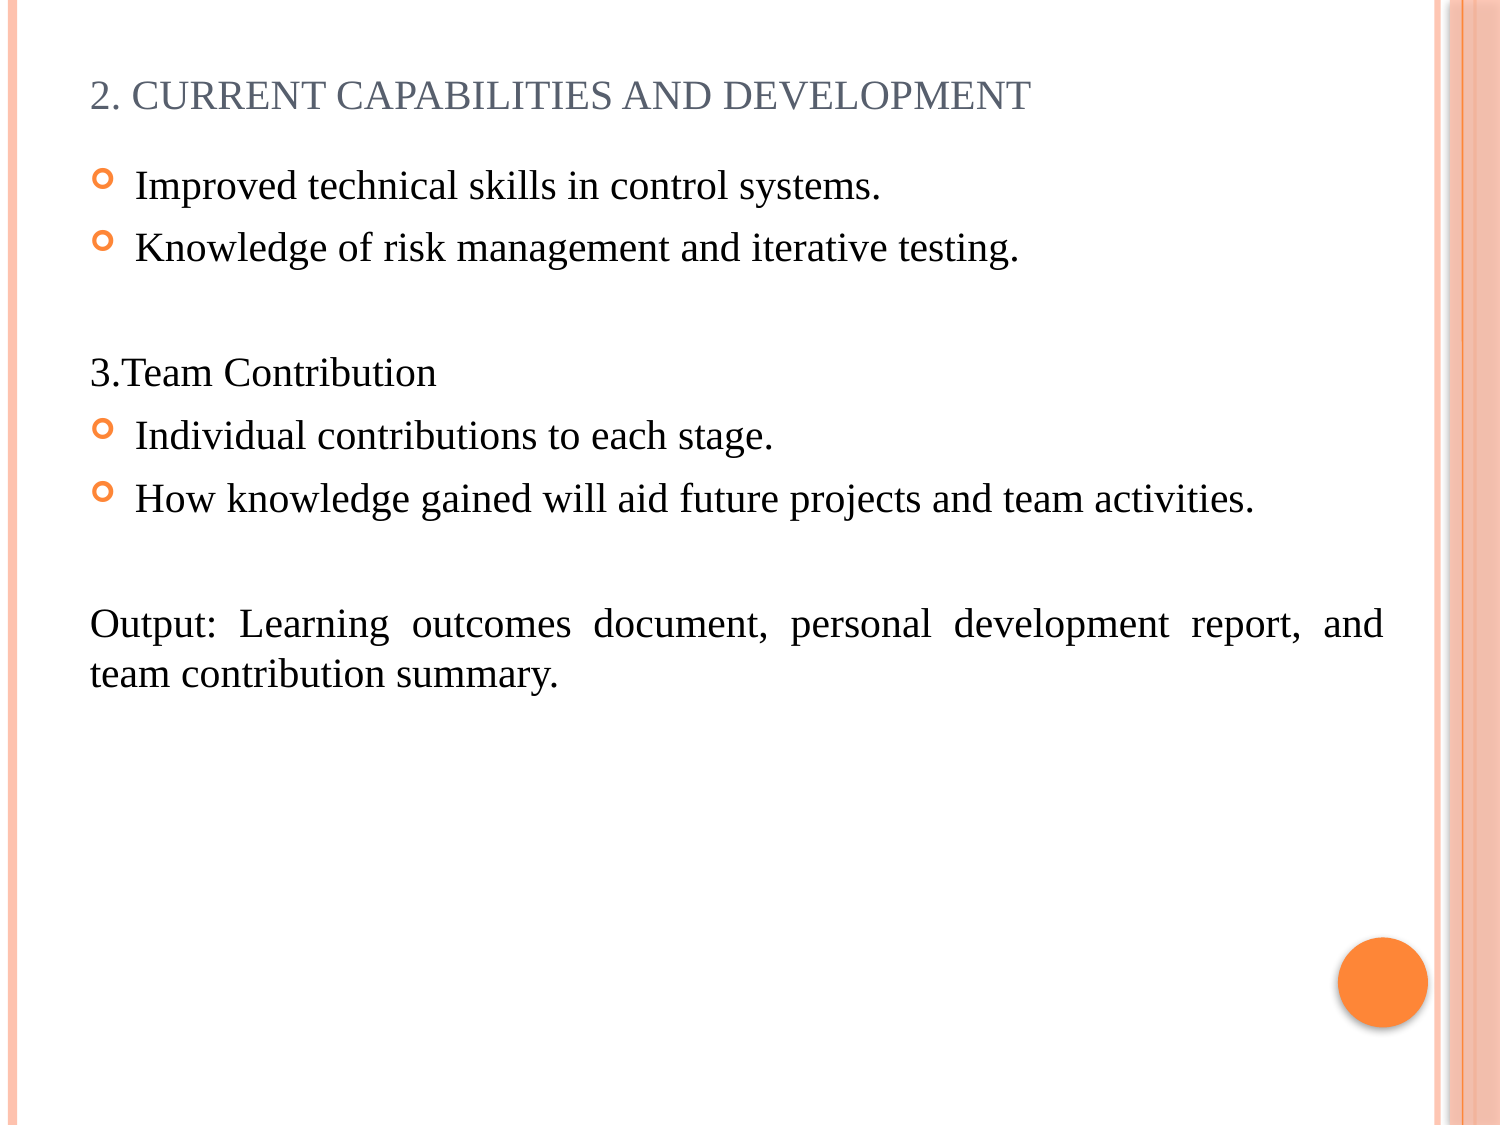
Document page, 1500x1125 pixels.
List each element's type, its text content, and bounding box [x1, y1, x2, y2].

list Improved technical skills in control systems. Knowledge of risk management and iterative testing. 3.Team Contribution Individual contributions to each stage. How knowledge gained will aid future projects and team activities. Output: Learning outcomes document, personal development report, and team contribution summary. [75, 149, 1400, 1062]
title 2. Current Capabilities and Development [75, 45, 1400, 125]
